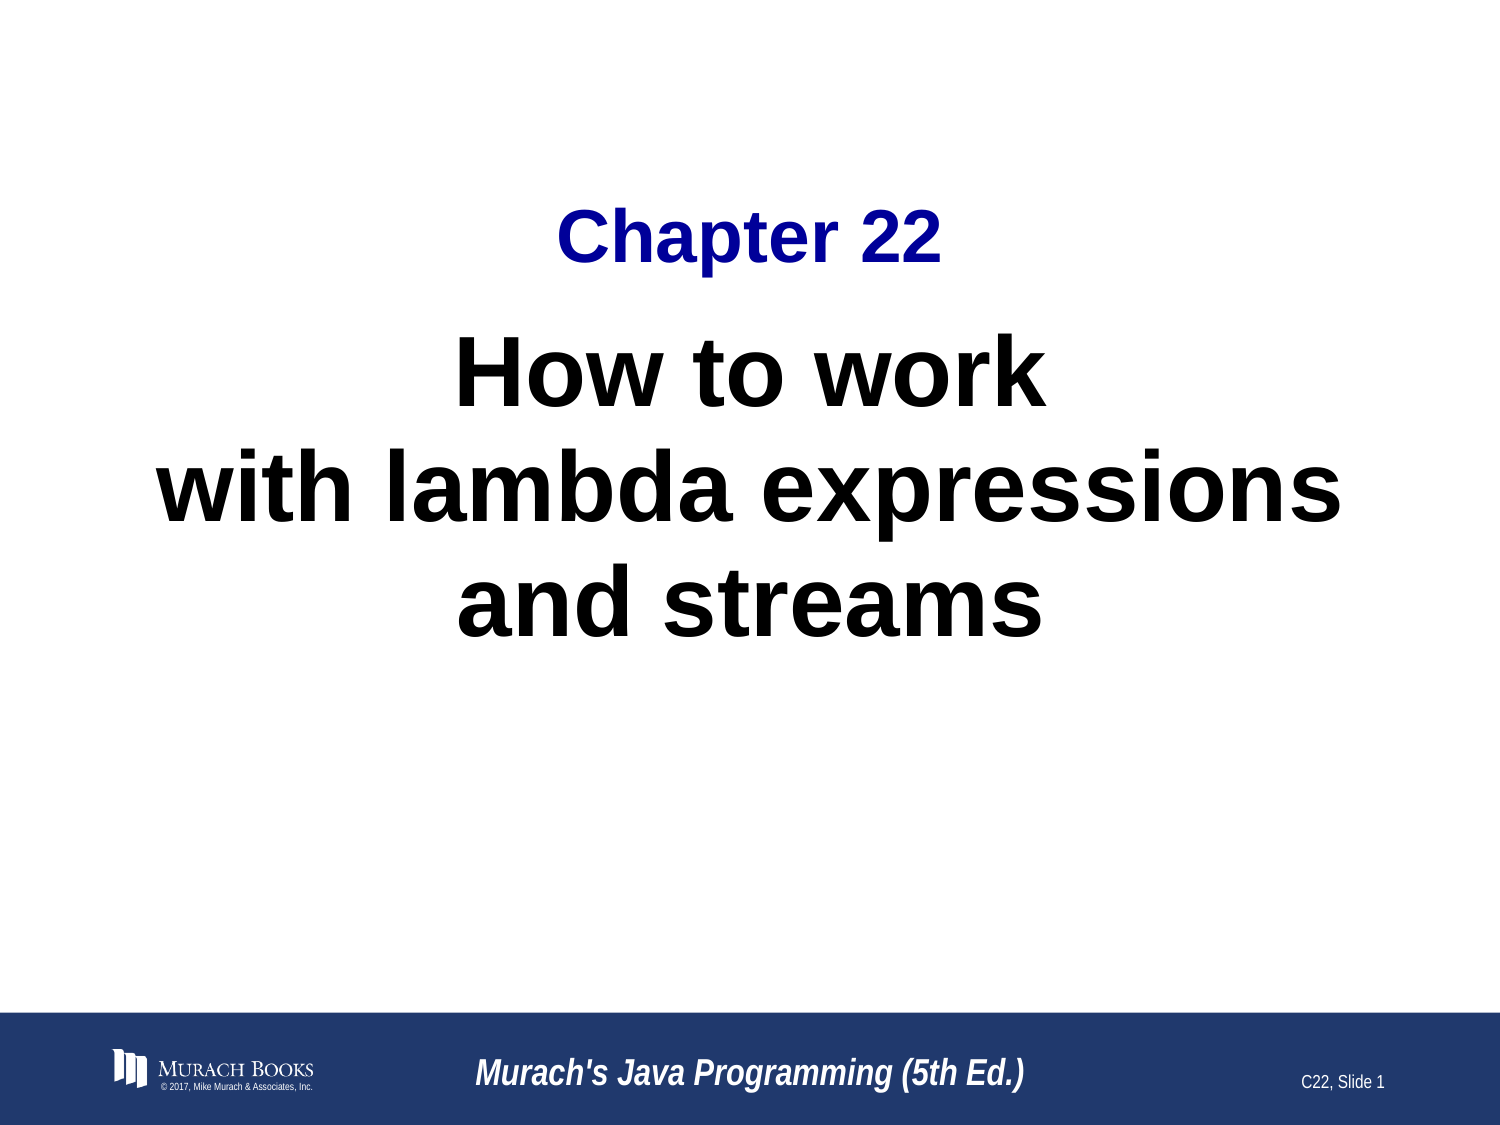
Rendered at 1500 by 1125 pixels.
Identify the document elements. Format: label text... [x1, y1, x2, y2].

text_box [151, 262, 1350, 671]
footer © 2017, Mike Murach & Associates, Inc. [12, 1025, 463, 1100]
slide_number Murach's Java Programming (5th Ed.) [463, 1025, 1050, 1100]
title Chapter 22 [112, 187, 1388, 279]
slide_number C22, Slide 1 [1087, 1025, 1400, 1100]
